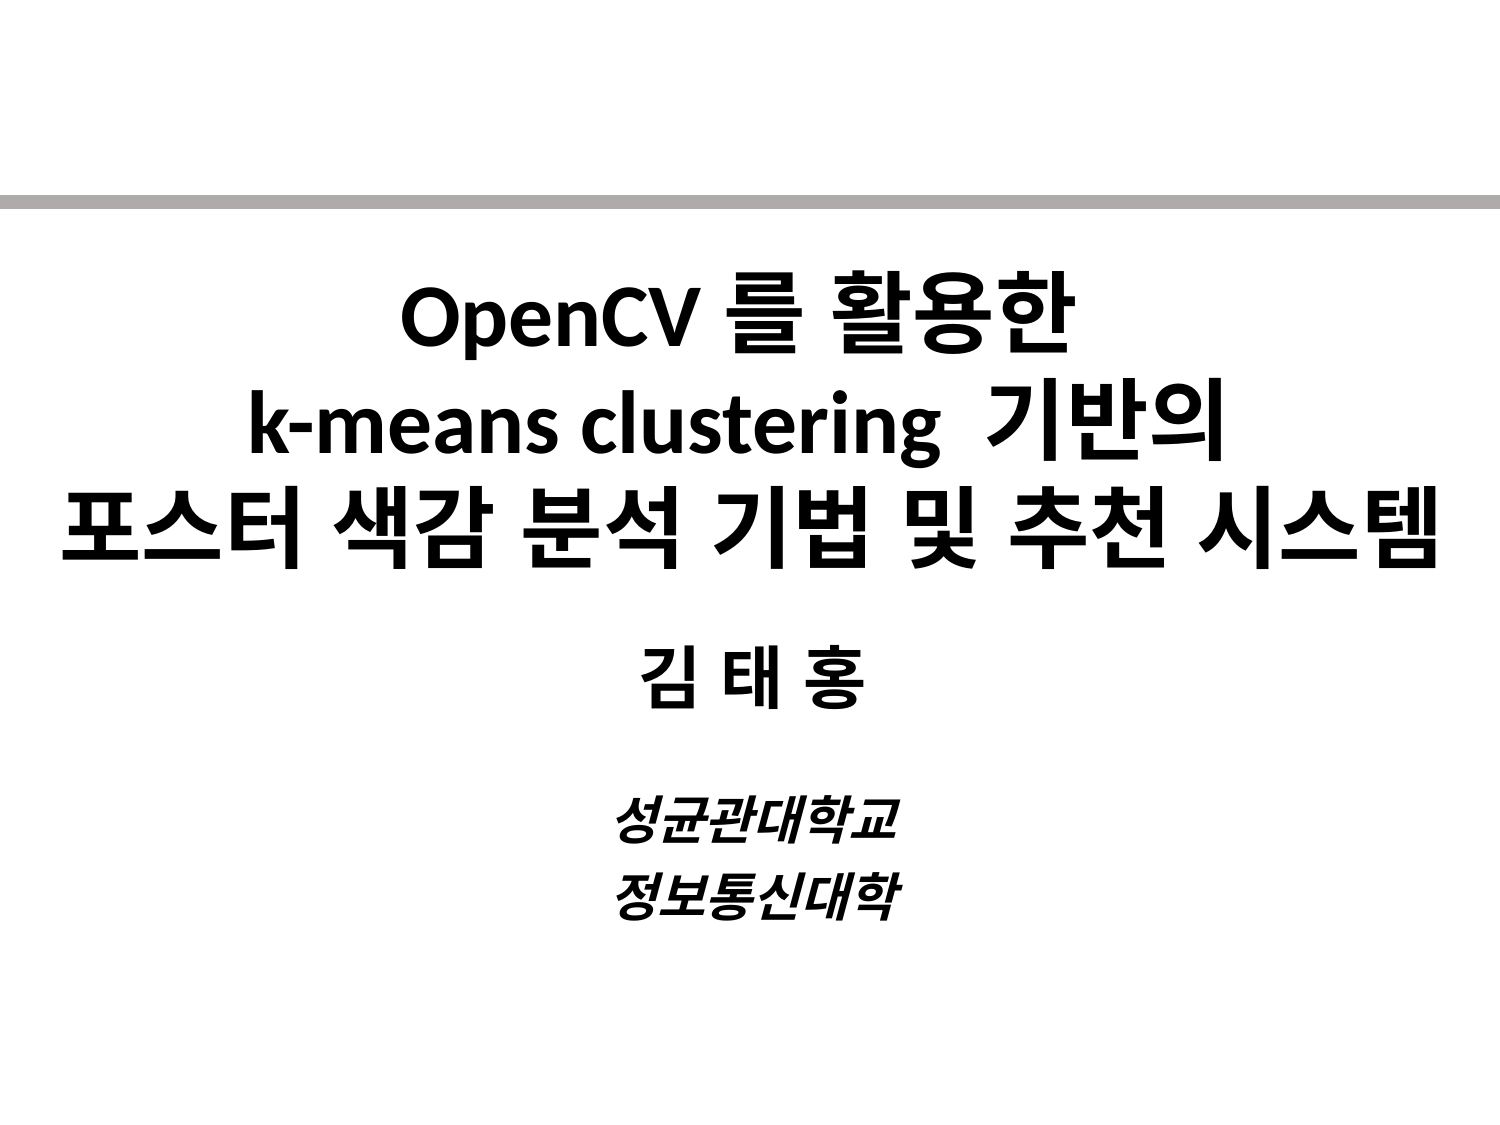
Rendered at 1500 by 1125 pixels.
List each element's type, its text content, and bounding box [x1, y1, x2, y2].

subtitle 김 태 홍 성균관대학교 정보통신대학 [2, 636, 1500, 974]
title OpenCV를 활용한 k-means clustering 기반의 포스터 색감 분석 기법 및 추천 시스템 [0, 209, 1500, 587]
text_box [0, 195, 1500, 209]
